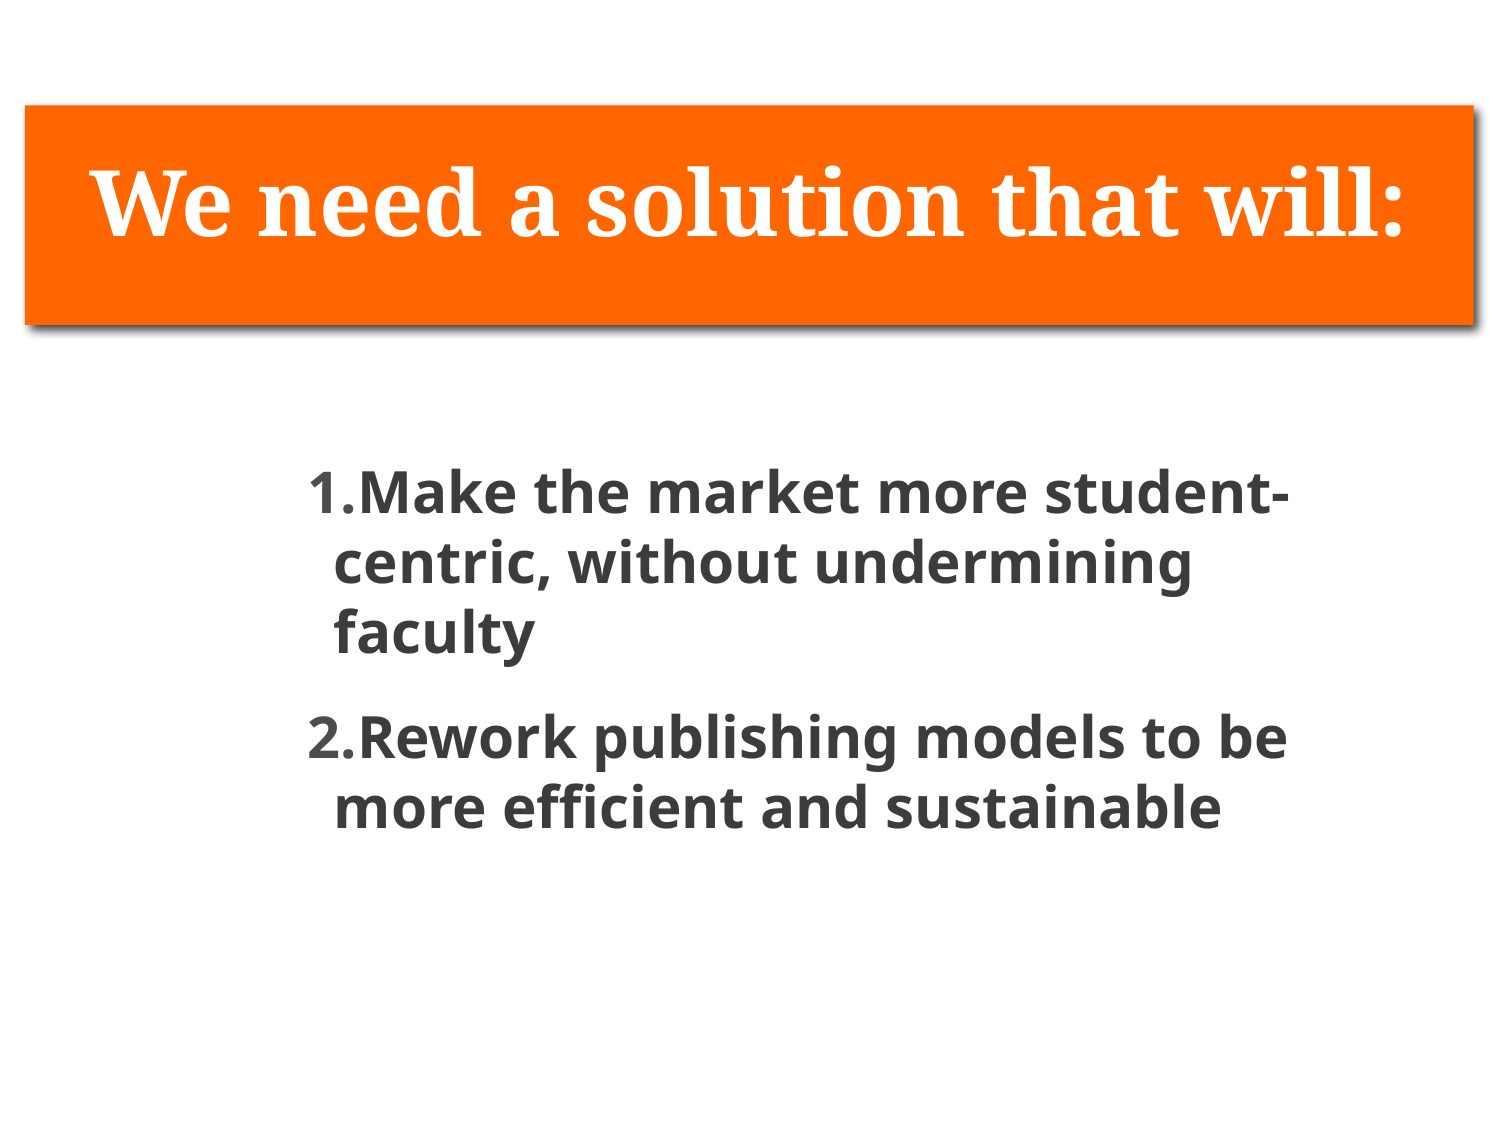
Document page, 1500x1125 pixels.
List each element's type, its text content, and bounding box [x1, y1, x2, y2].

title We need a solution that will: [24, 104, 1475, 326]
list Make the market more student-centric, without undermining faculty Rework publishing models to be more efficient and sustainable [90, 263, 1410, 1032]
